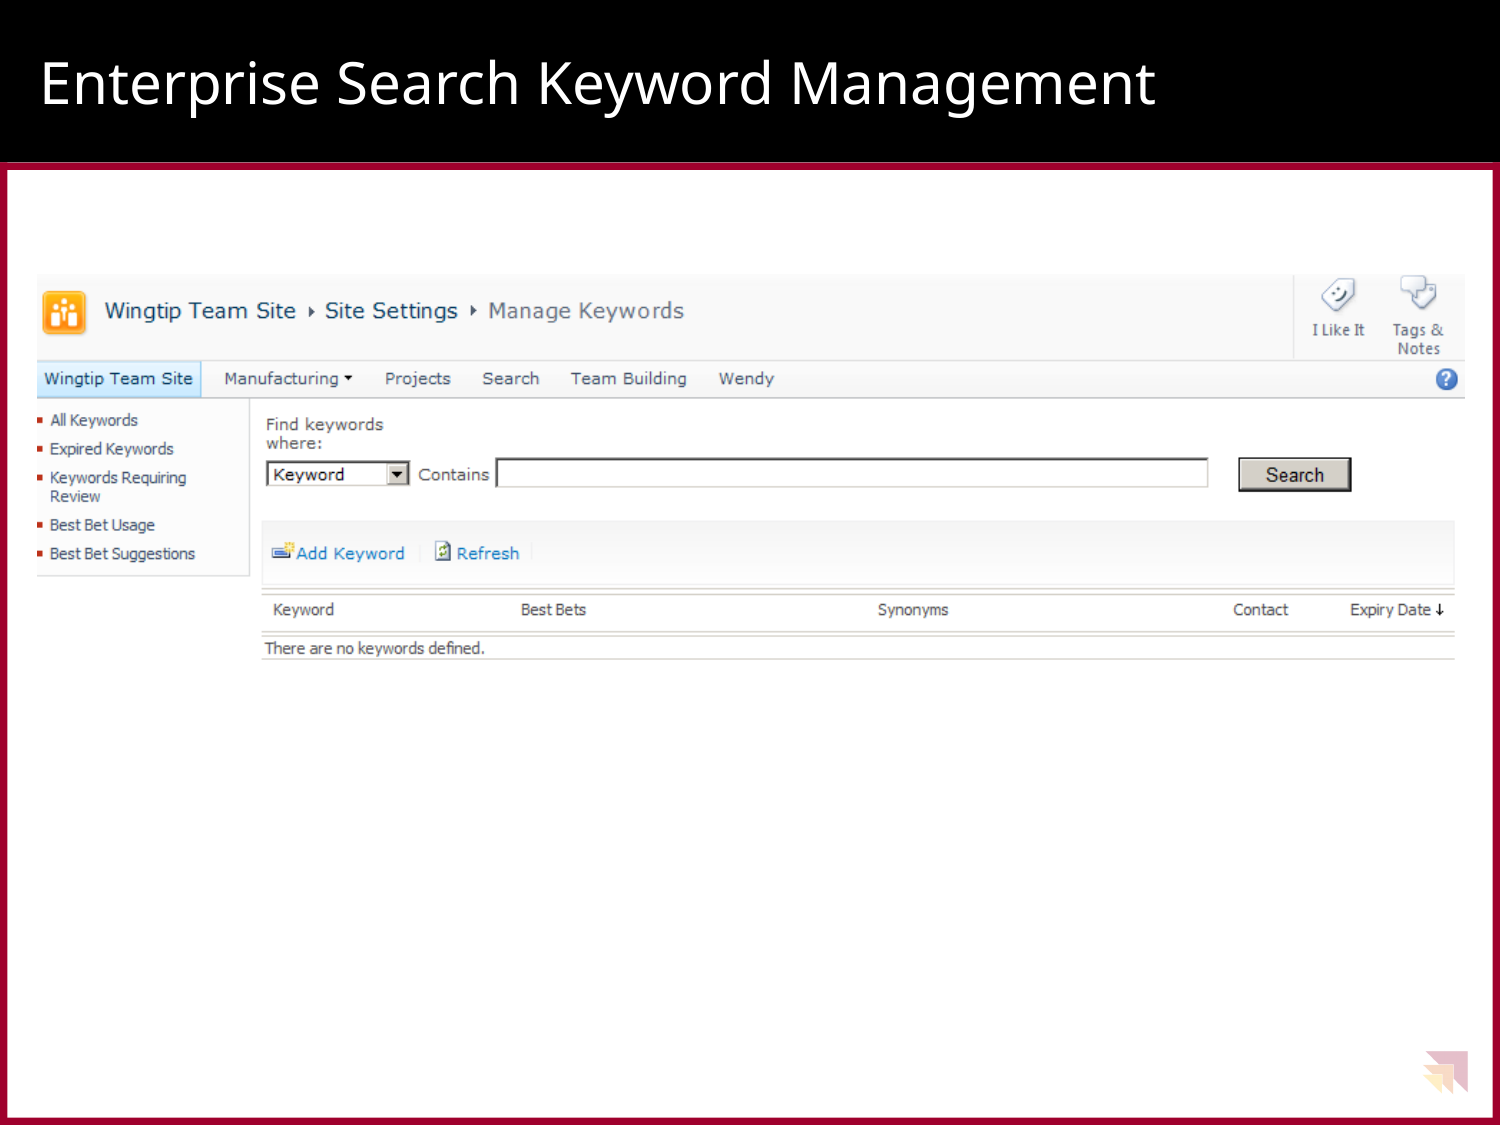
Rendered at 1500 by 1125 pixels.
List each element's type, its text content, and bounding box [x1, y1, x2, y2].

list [37, 274, 1465, 671]
title Enterprise Search Keyword Management [24, 12, 1438, 150]
